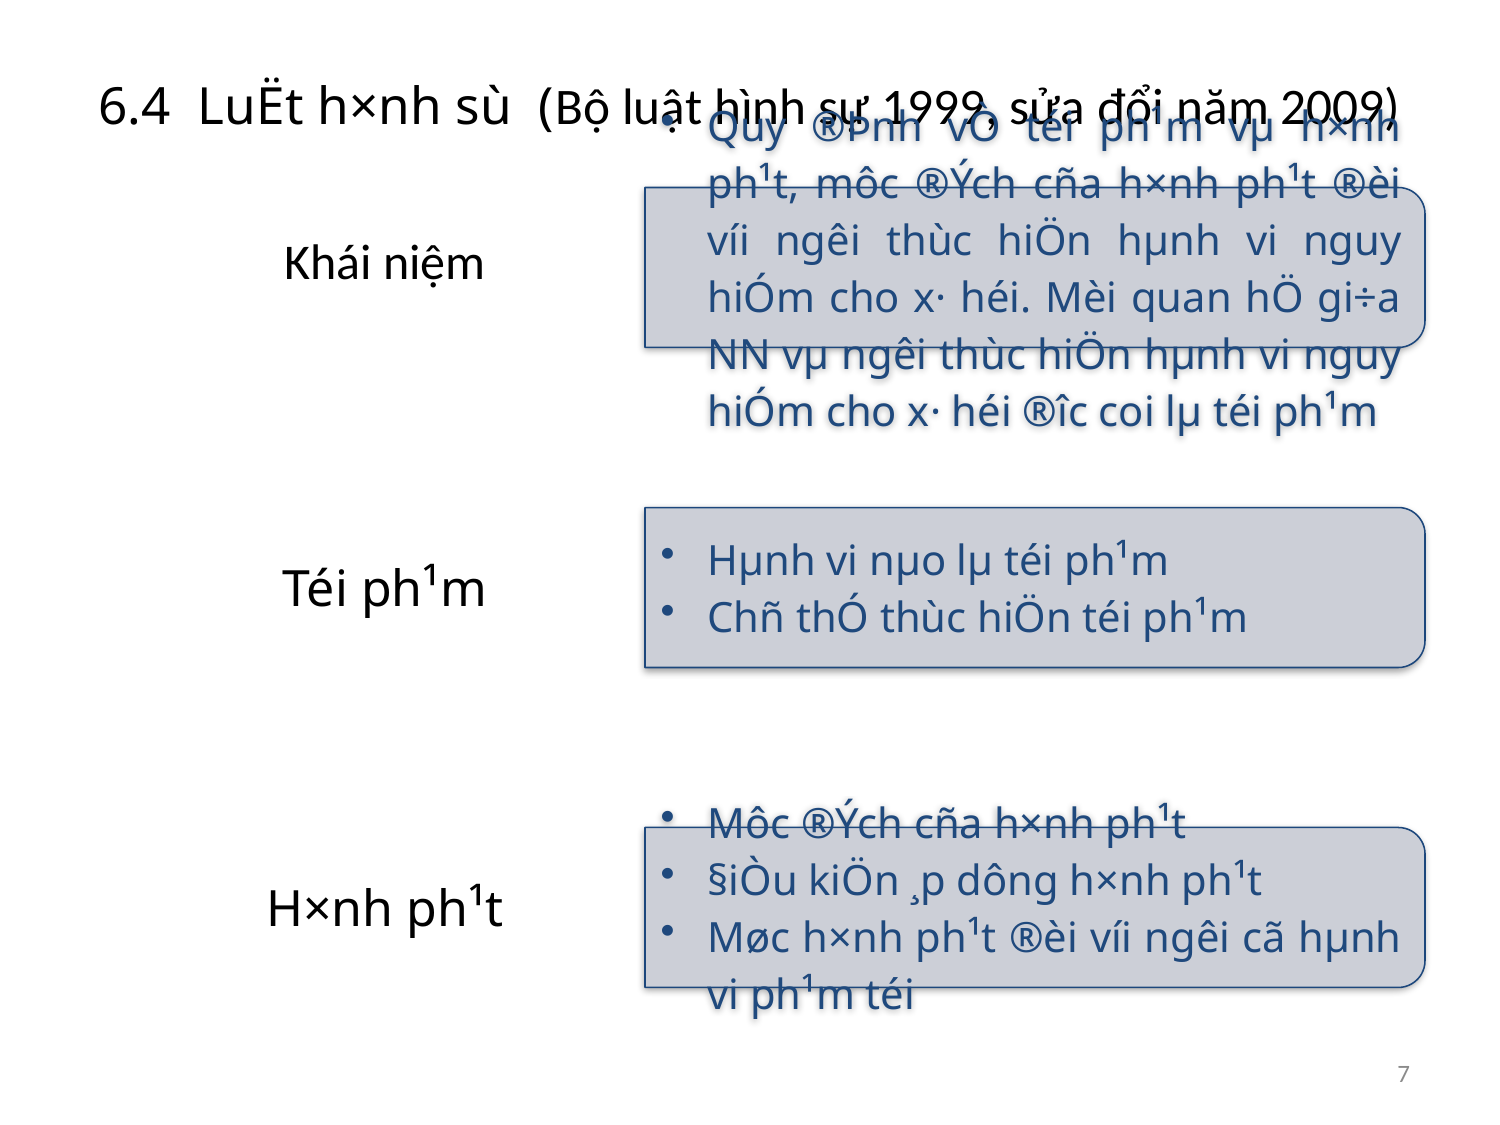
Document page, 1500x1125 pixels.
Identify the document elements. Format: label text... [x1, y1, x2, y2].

title 6.4 LuËt h×nh sù (Bộ luật hình sự 1999, sửa đổi năm 2009) [75, 45, 1425, 163]
slide_number 7 [1074, 1042, 1425, 1103]
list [124, 187, 1426, 988]
